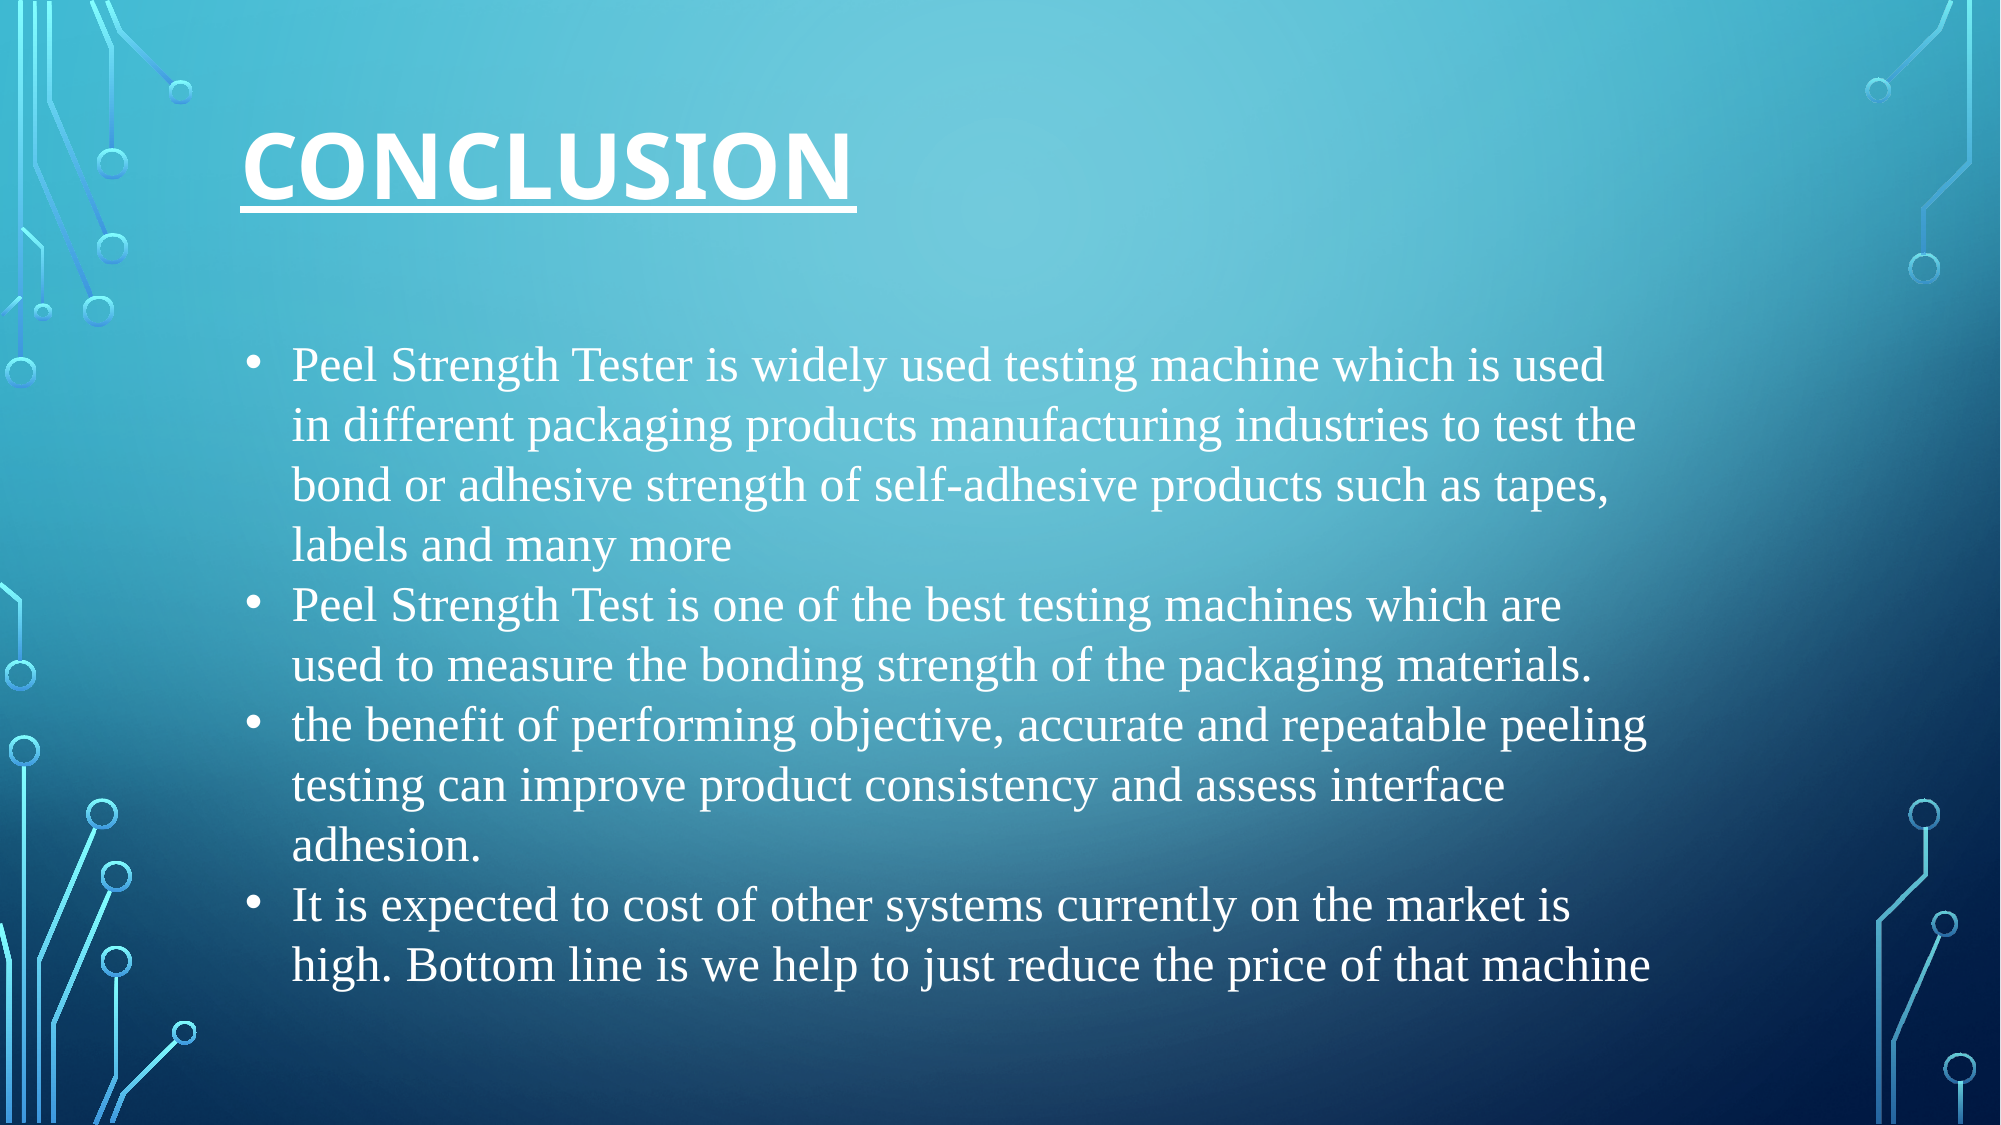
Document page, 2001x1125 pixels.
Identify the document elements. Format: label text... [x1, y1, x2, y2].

text_box Peel Strength Tester is widely used testing machine which is used in different packaging products manufacturing industries to test the bond or adhesive strength of self-adhesive products such as tapes, labels and many more Peel Strength Test is one of the best testing machines which are used to measure the bonding strength of the packaging materials. the benefit of performing objective, accurate and repeatable peeling testing can improve product consistency and assess interface adhesion. It is expected to cost of other systems currently on the market is high. Bottom line is we help to just reduce the price of that machine [230, 323, 1669, 999]
title Conclusion [225, 48, 1851, 291]
